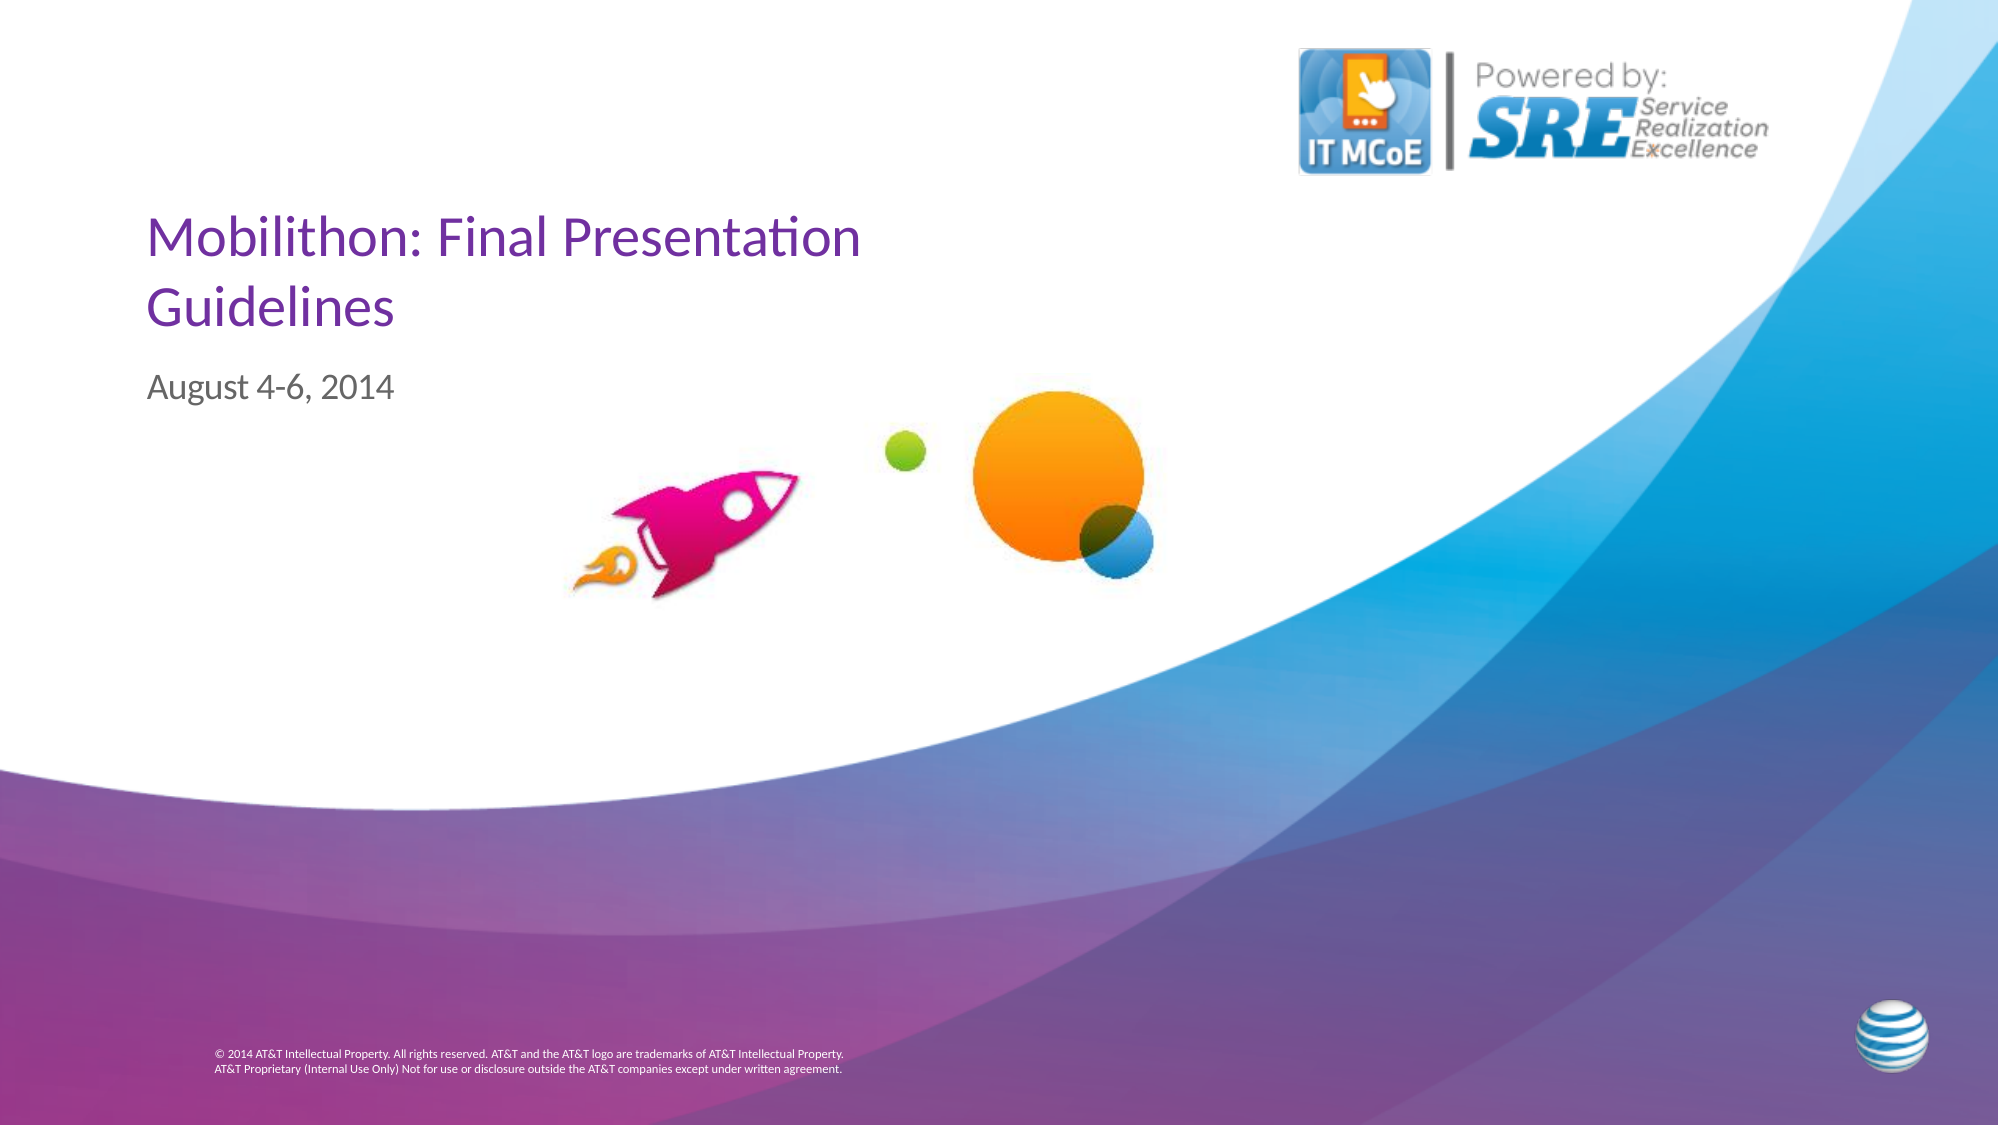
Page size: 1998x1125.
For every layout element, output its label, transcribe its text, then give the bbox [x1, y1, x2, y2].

list Mobilithon: Final Presentation Guidelines [146, 198, 1076, 362]
picture [0, 0, 1998, 1125]
footer © 2014 AT&T Intellectual Property. All rights reserved. AT&T and the AT&T logo are trademarks of AT&T Intellectual Property. AT&T Proprietary (Internal Use Only) Not for use or disclosure outside the AT&T companies except under written agreement. [199, 1039, 1462, 1087]
list August 4-6, 2014 [146, 362, 924, 487]
